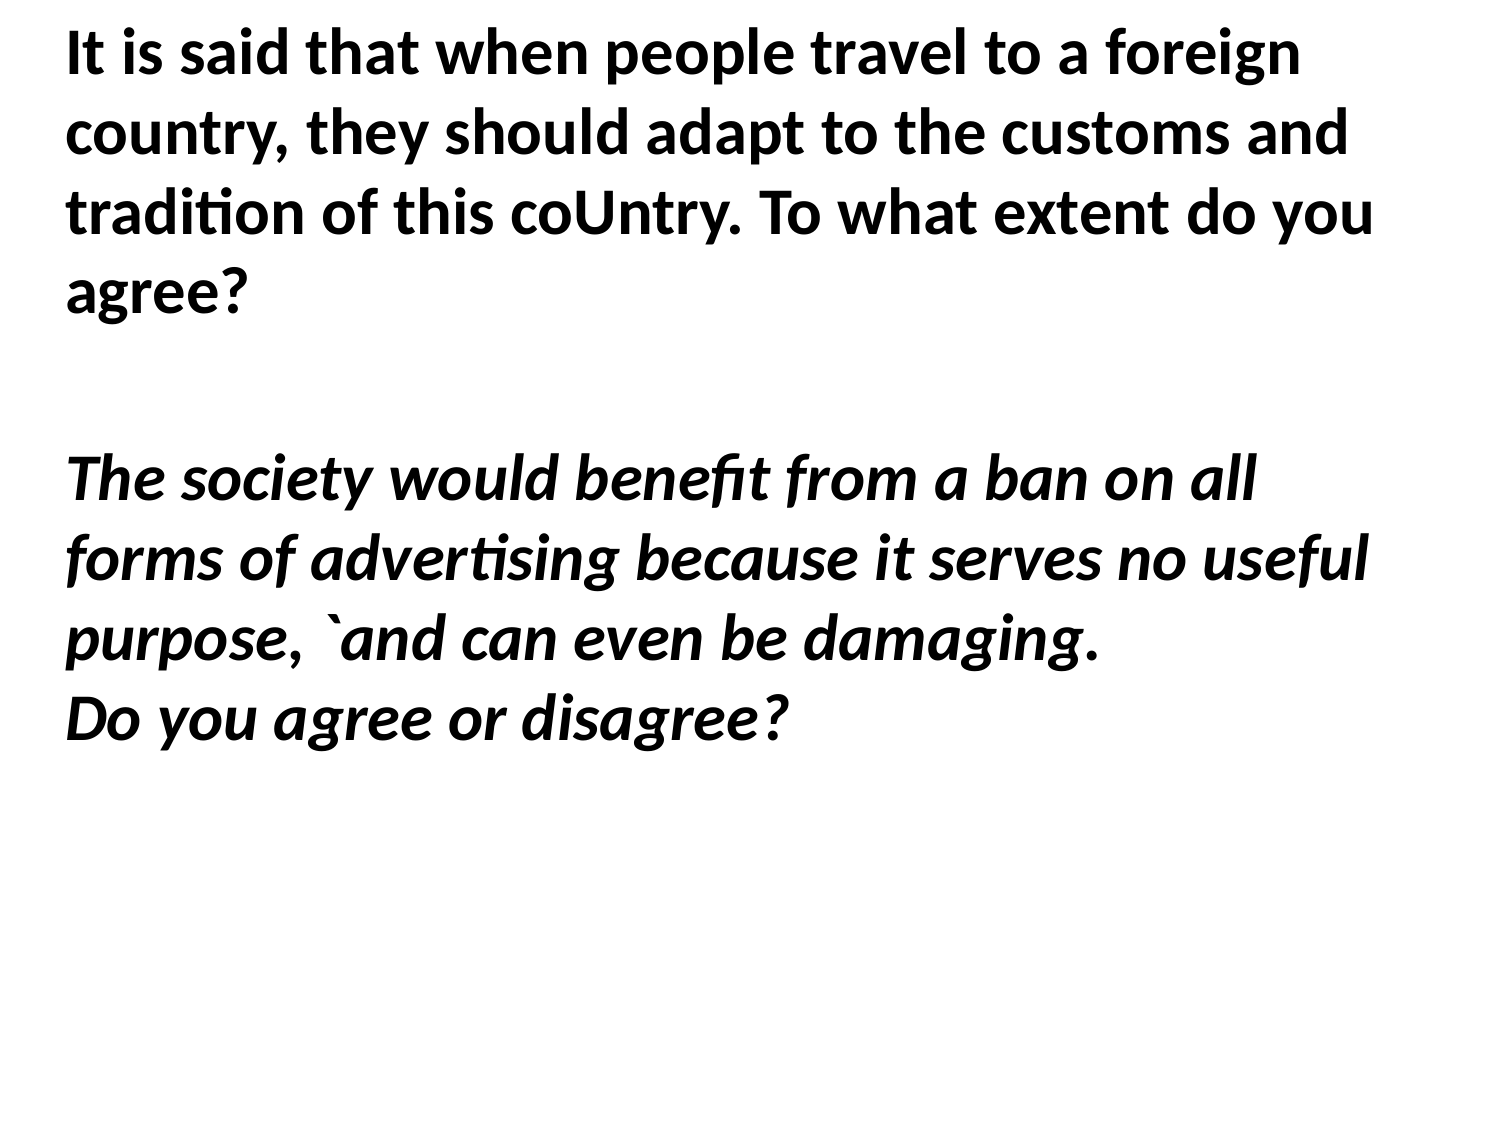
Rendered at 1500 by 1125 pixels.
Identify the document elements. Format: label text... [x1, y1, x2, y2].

list It is said that when people travel to a foreign country, they should adapt to the customs and tradition of this coUntry. To what extent do you agree? The society would benefit from a ban on all forms of advertising because it serves no useful purpose, `and can even be damaging. Do you agree or disagree? [50, 0, 1425, 1125]
